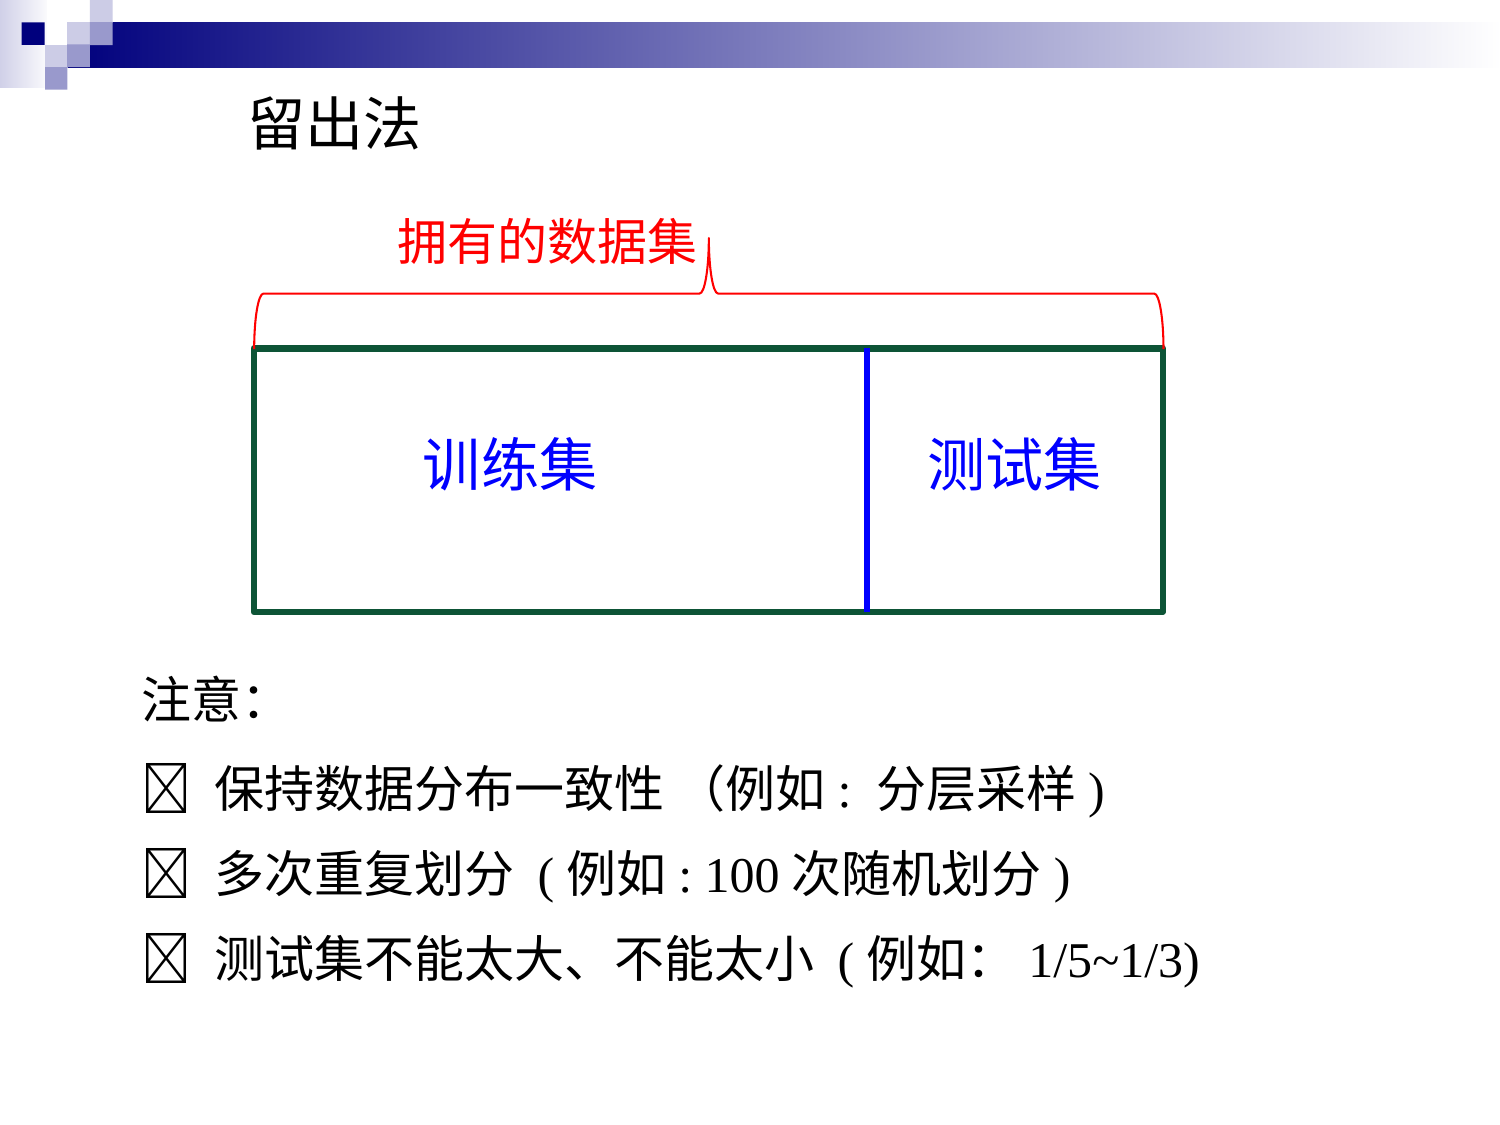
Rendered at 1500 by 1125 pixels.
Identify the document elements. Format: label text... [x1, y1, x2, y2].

text_box 测试集 [927, 442, 1103, 499]
text_box [253, 350, 1164, 613]
text_box 注意：  保持数据分布一致性 （例如: 分层采样)  多次重复划分 (例如: 100次随机划分)  测试集不能太大、不能太小 (例如：1/5~1/3) [141, 680, 1200, 988]
text_box [253, 237, 1165, 350]
text_box 训练集 [422, 442, 598, 499]
text_box 留出法 拥有的数据集 [247, 101, 698, 273]
